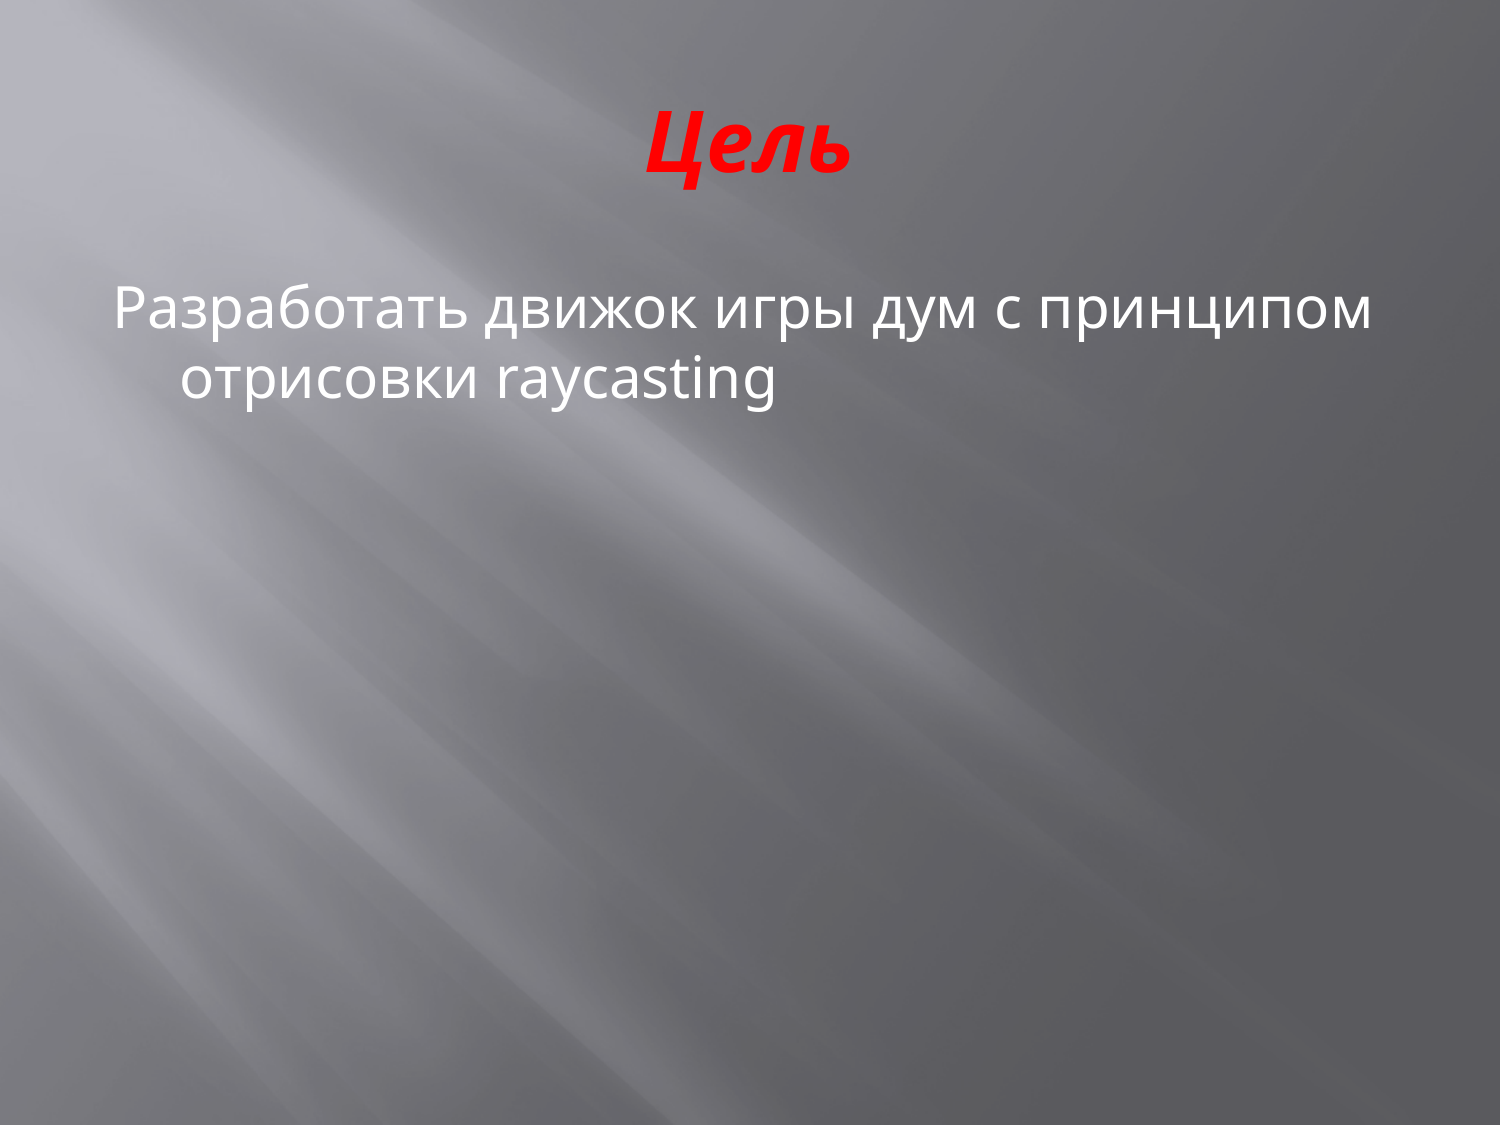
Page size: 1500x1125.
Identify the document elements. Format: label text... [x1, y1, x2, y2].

list Разработать движок игры дум с принципом отрисовки raycasting [75, 262, 1425, 1035]
title Цель [75, 45, 1425, 233]
